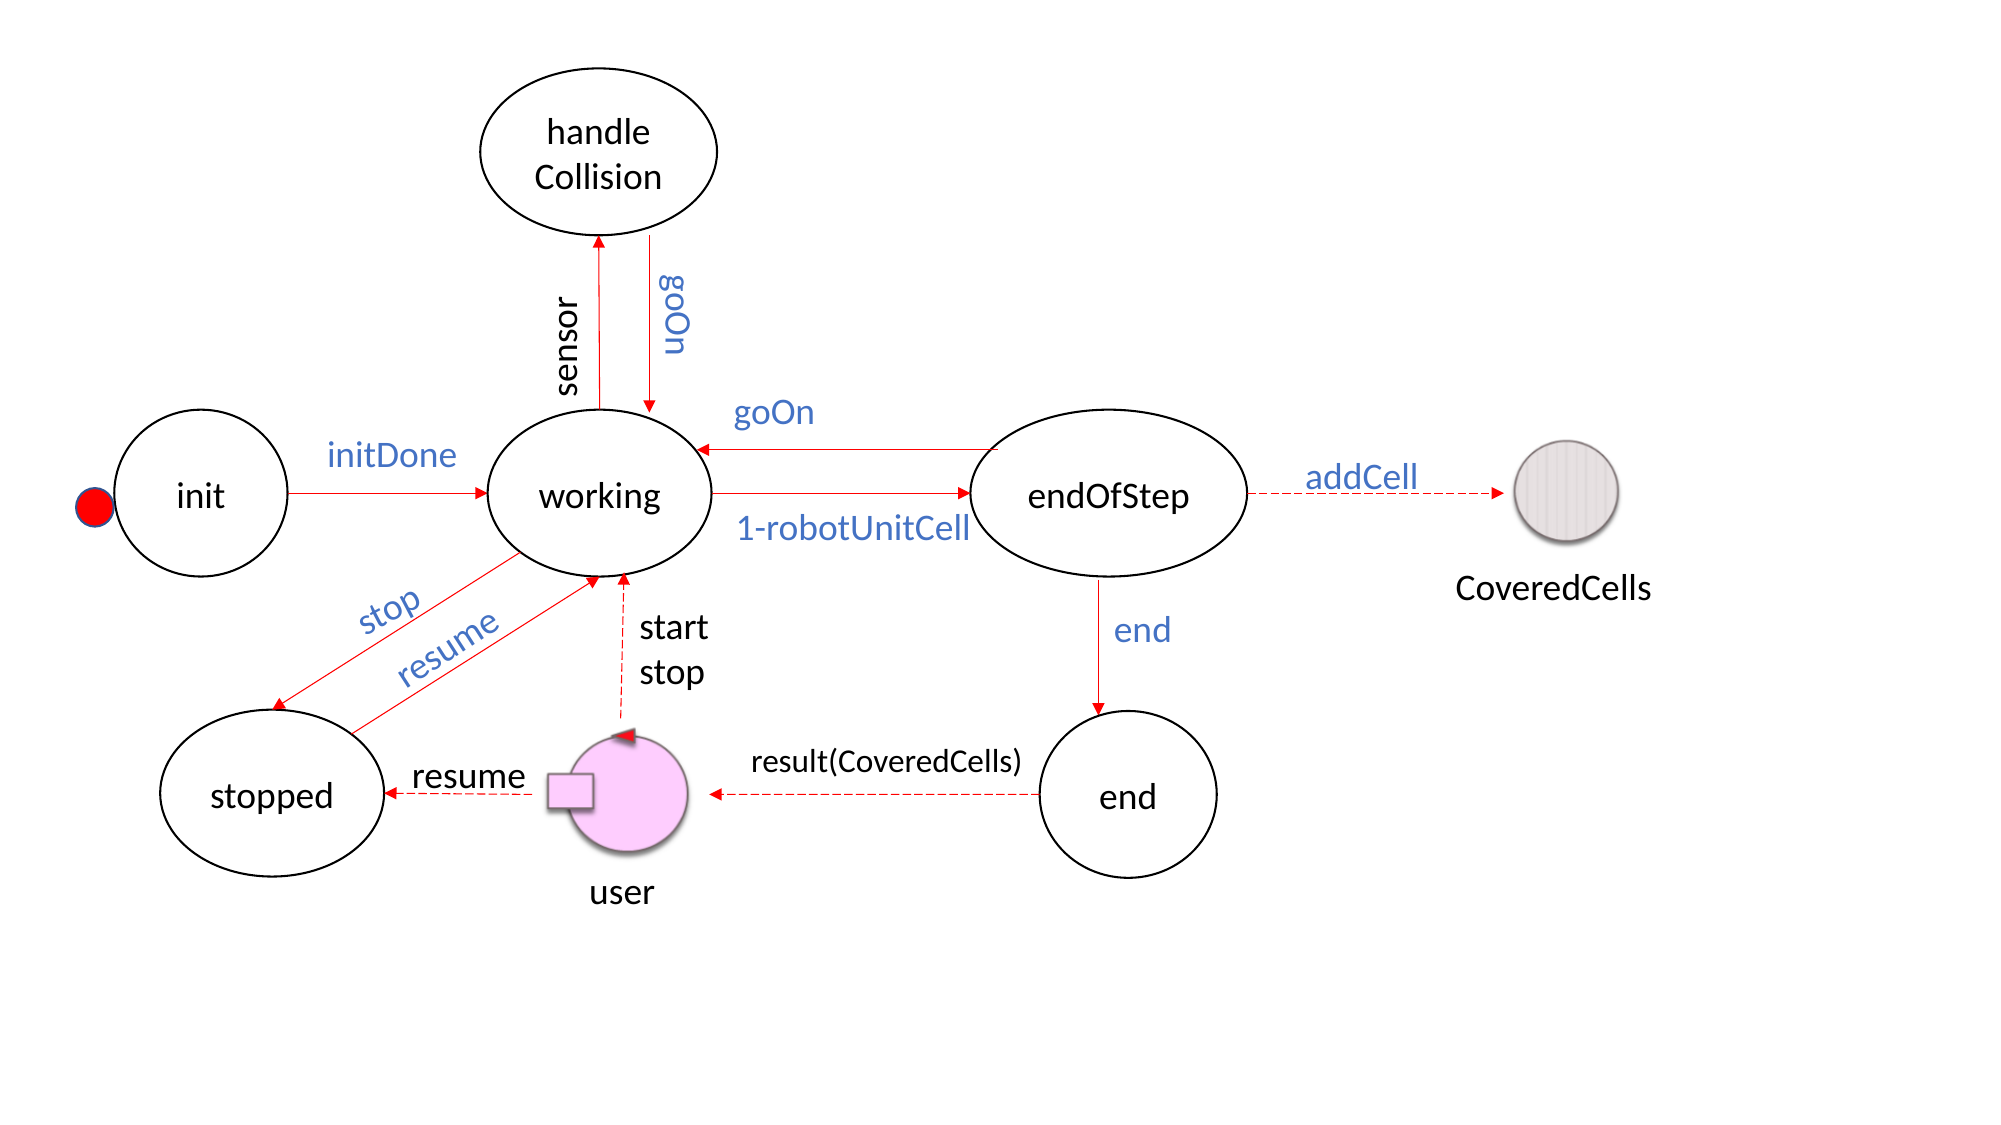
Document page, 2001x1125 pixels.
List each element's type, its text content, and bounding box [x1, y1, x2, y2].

picture [532, 718, 710, 871]
text_box result(CoveredCells) [736, 731, 1038, 787]
text_box stopped [159, 708, 386, 878]
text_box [272, 552, 521, 710]
text_box addCell [1290, 494, 1434, 505]
text_box init [113, 408, 289, 578]
text_box endOfStep [969, 408, 1249, 578]
text_box CoveredCells [1440, 556, 1694, 616]
text_box end [1099, 597, 1187, 658]
text_box resume [397, 795, 532, 804]
picture [1503, 433, 1630, 553]
text_box [75, 487, 115, 528]
text_box user [574, 871, 671, 920]
text_box addCell [1290, 444, 1434, 493]
text_box goOn [718, 379, 831, 440]
text_box resume [397, 743, 532, 793]
text_box end [1038, 709, 1218, 879]
text_box goOn [650, 259, 711, 373]
text_box handle Collision [479, 67, 719, 237]
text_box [620, 572, 625, 719]
text_box sensor [532, 281, 592, 413]
text_box working [486, 408, 713, 578]
text_box 1-robotUnitCell [720, 495, 986, 556]
text_box initDone [312, 422, 473, 482]
text_box start stop [625, 594, 725, 700]
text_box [351, 576, 600, 735]
